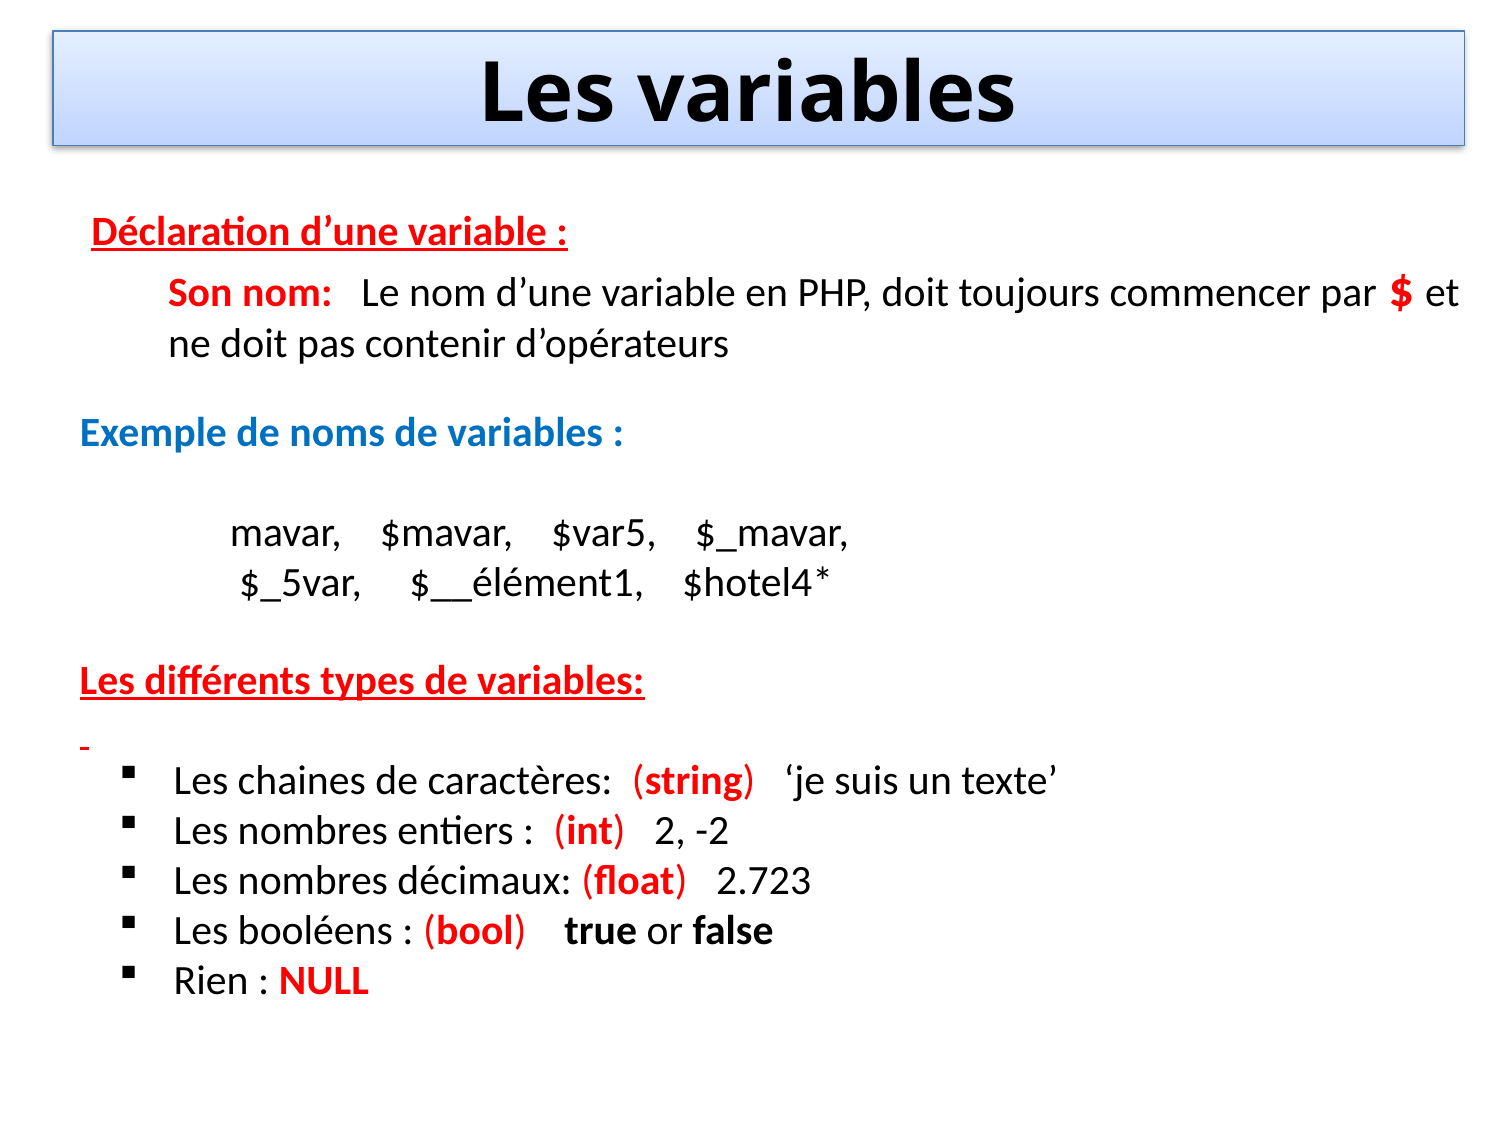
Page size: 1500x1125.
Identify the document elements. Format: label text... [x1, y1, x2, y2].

text_box Son nom: Le nom d’une variable en PHP, doit toujours commencer par $ et ne doit pas contenir d’opérateurs [153, 248, 1500, 374]
text_box Déclaration d’une variable : [76, 196, 1424, 262]
text_box Les variables [52, 30, 1465, 146]
text_box Les différents types de variables: Les chaines de caractères: (string) ‘je suis un texte’ Les nombres entiers : (int) 2, -2 Les nombres décimaux: (float) 2.723 Les booléens : (bool) true or false Rien : NULL [64, 645, 1441, 1011]
text_box Exemple de noms de variables : mavar, $mavar, $var5, $_mavar, $_5var, $__élément1, $hotel4* [64, 397, 1377, 612]
